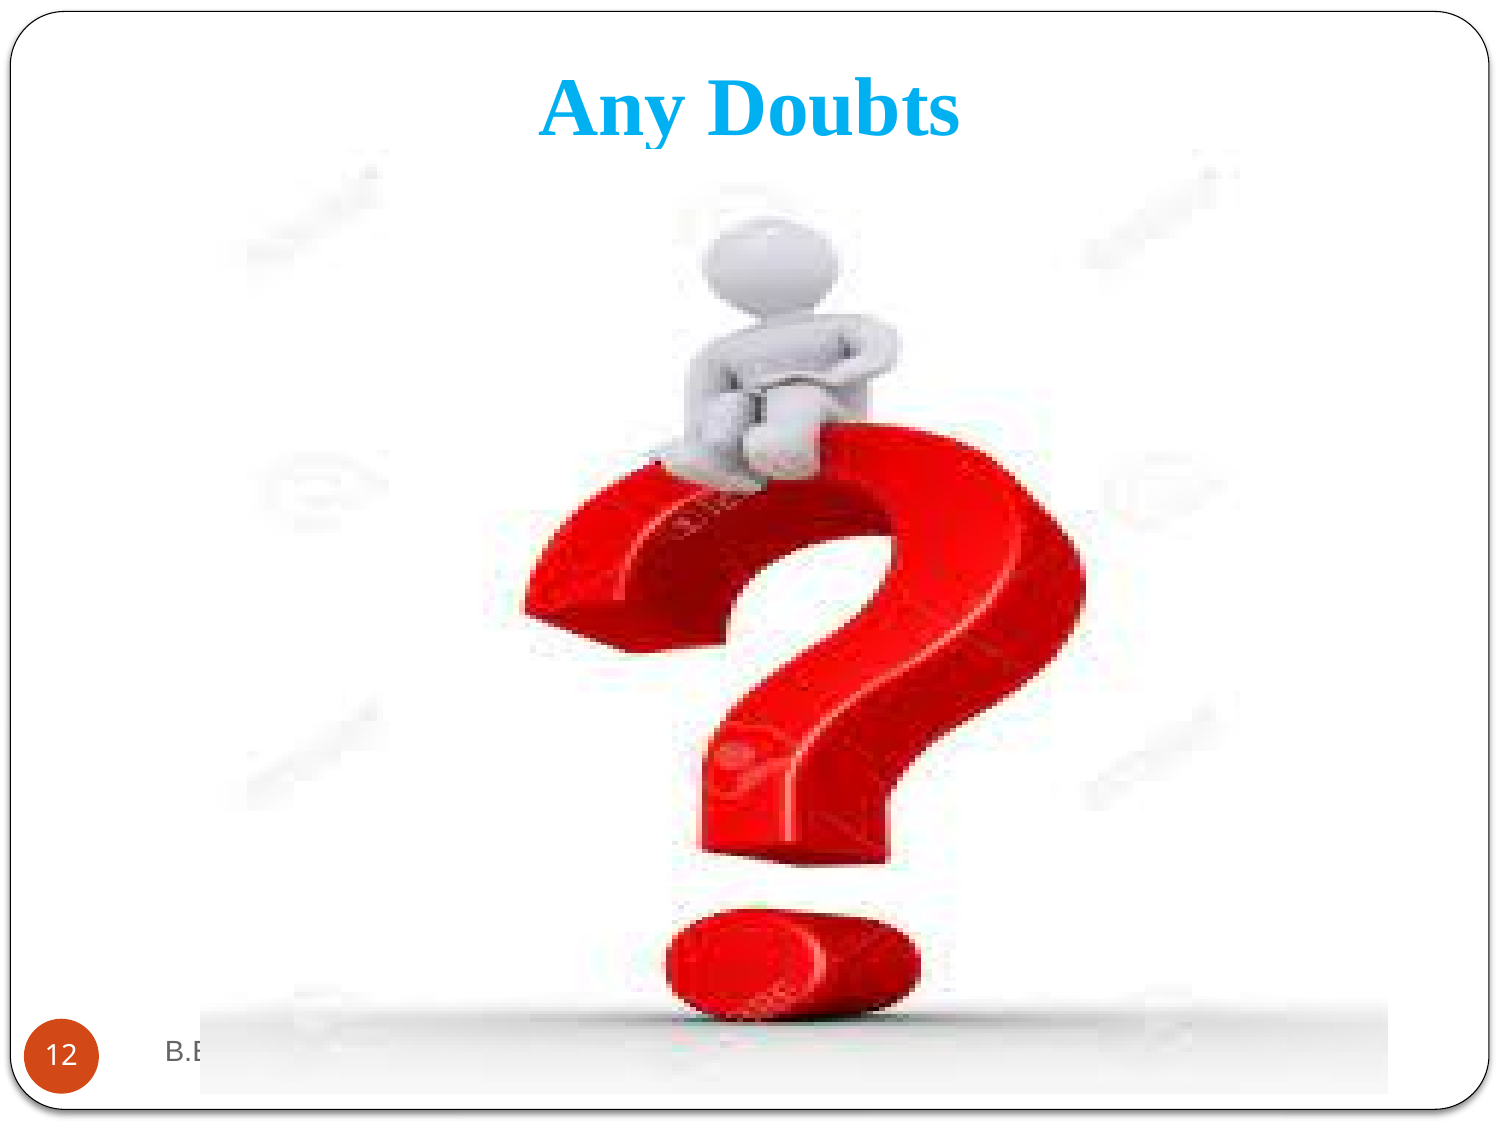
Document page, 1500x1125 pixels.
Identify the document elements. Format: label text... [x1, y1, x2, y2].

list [199, 149, 1388, 1094]
title Any Doubts [75, 50, 1425, 163]
footer B.E (CSE-A) SEM-VI FAY 2022-23 [150, 1012, 193, 1088]
slide_number 12 [23, 1018, 99, 1094]
